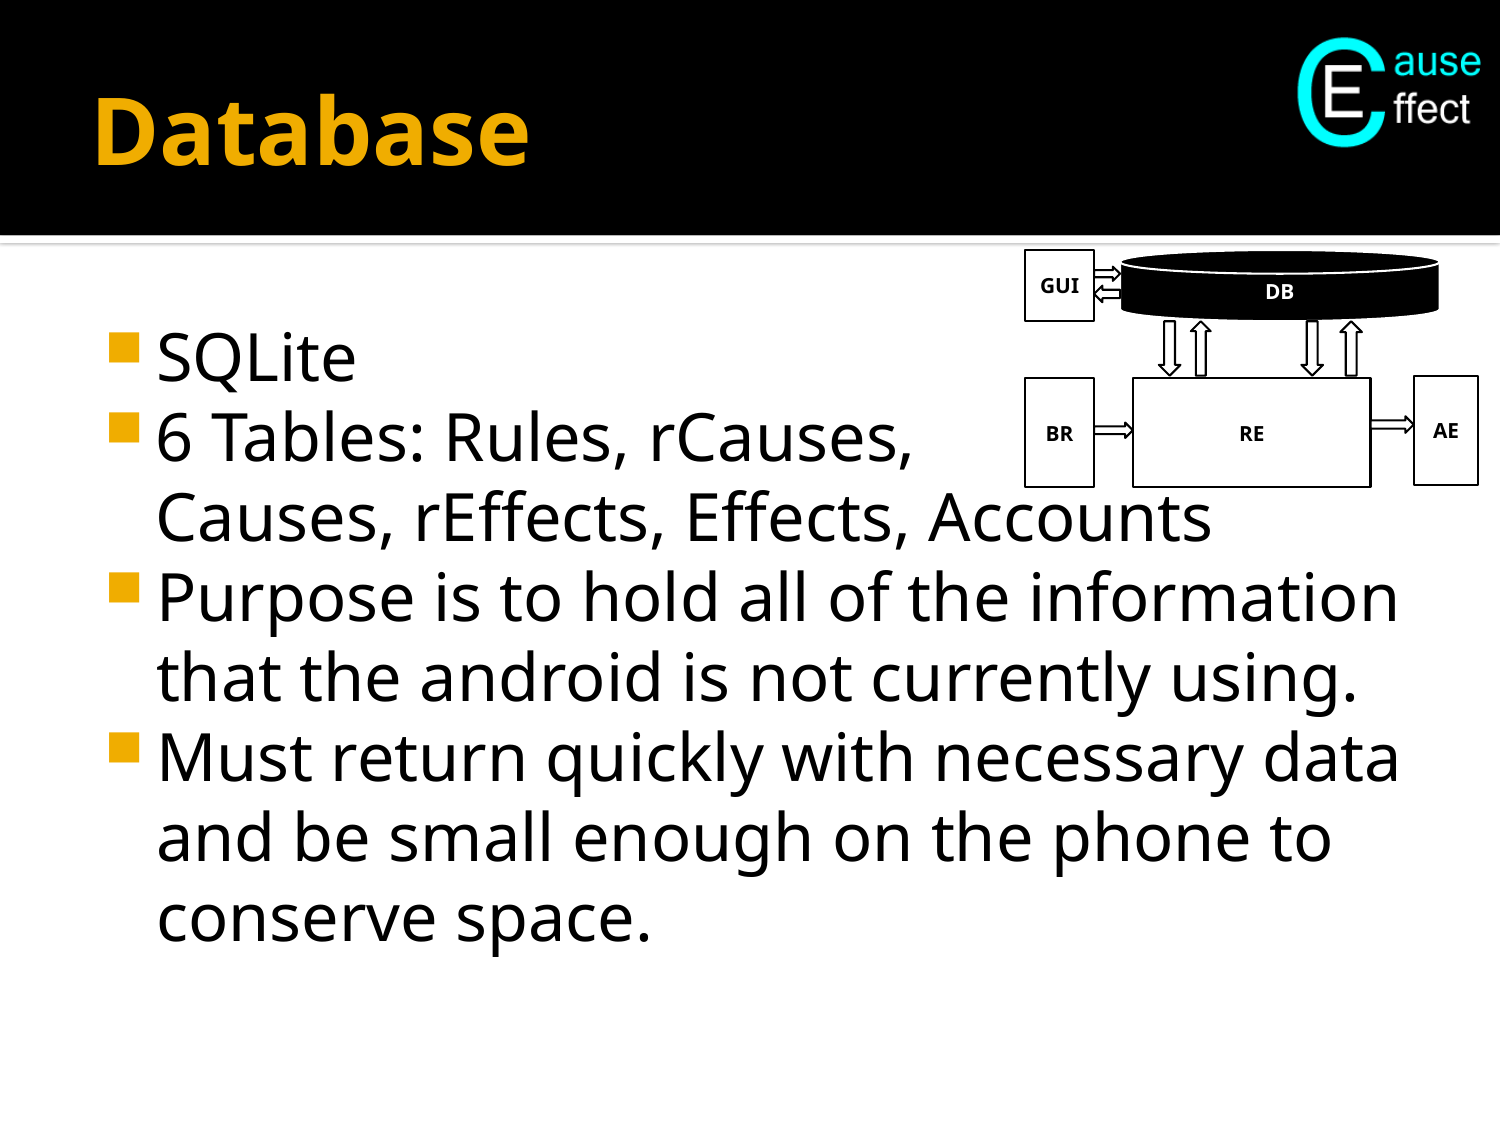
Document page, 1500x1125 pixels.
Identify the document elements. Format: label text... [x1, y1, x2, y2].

title Database [75, 25, 1425, 231]
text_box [1024, 249, 1479, 488]
list SQLite 6 Tables: Rules, rCauses, Causes, rEffects, Effects, Accounts Purpose is to hold all of the information that the android is not currently using. Must return quickly with necessary data and be small enough on the phone to conserve space. [75, 299, 1425, 1059]
picture [1287, 24, 1500, 163]
